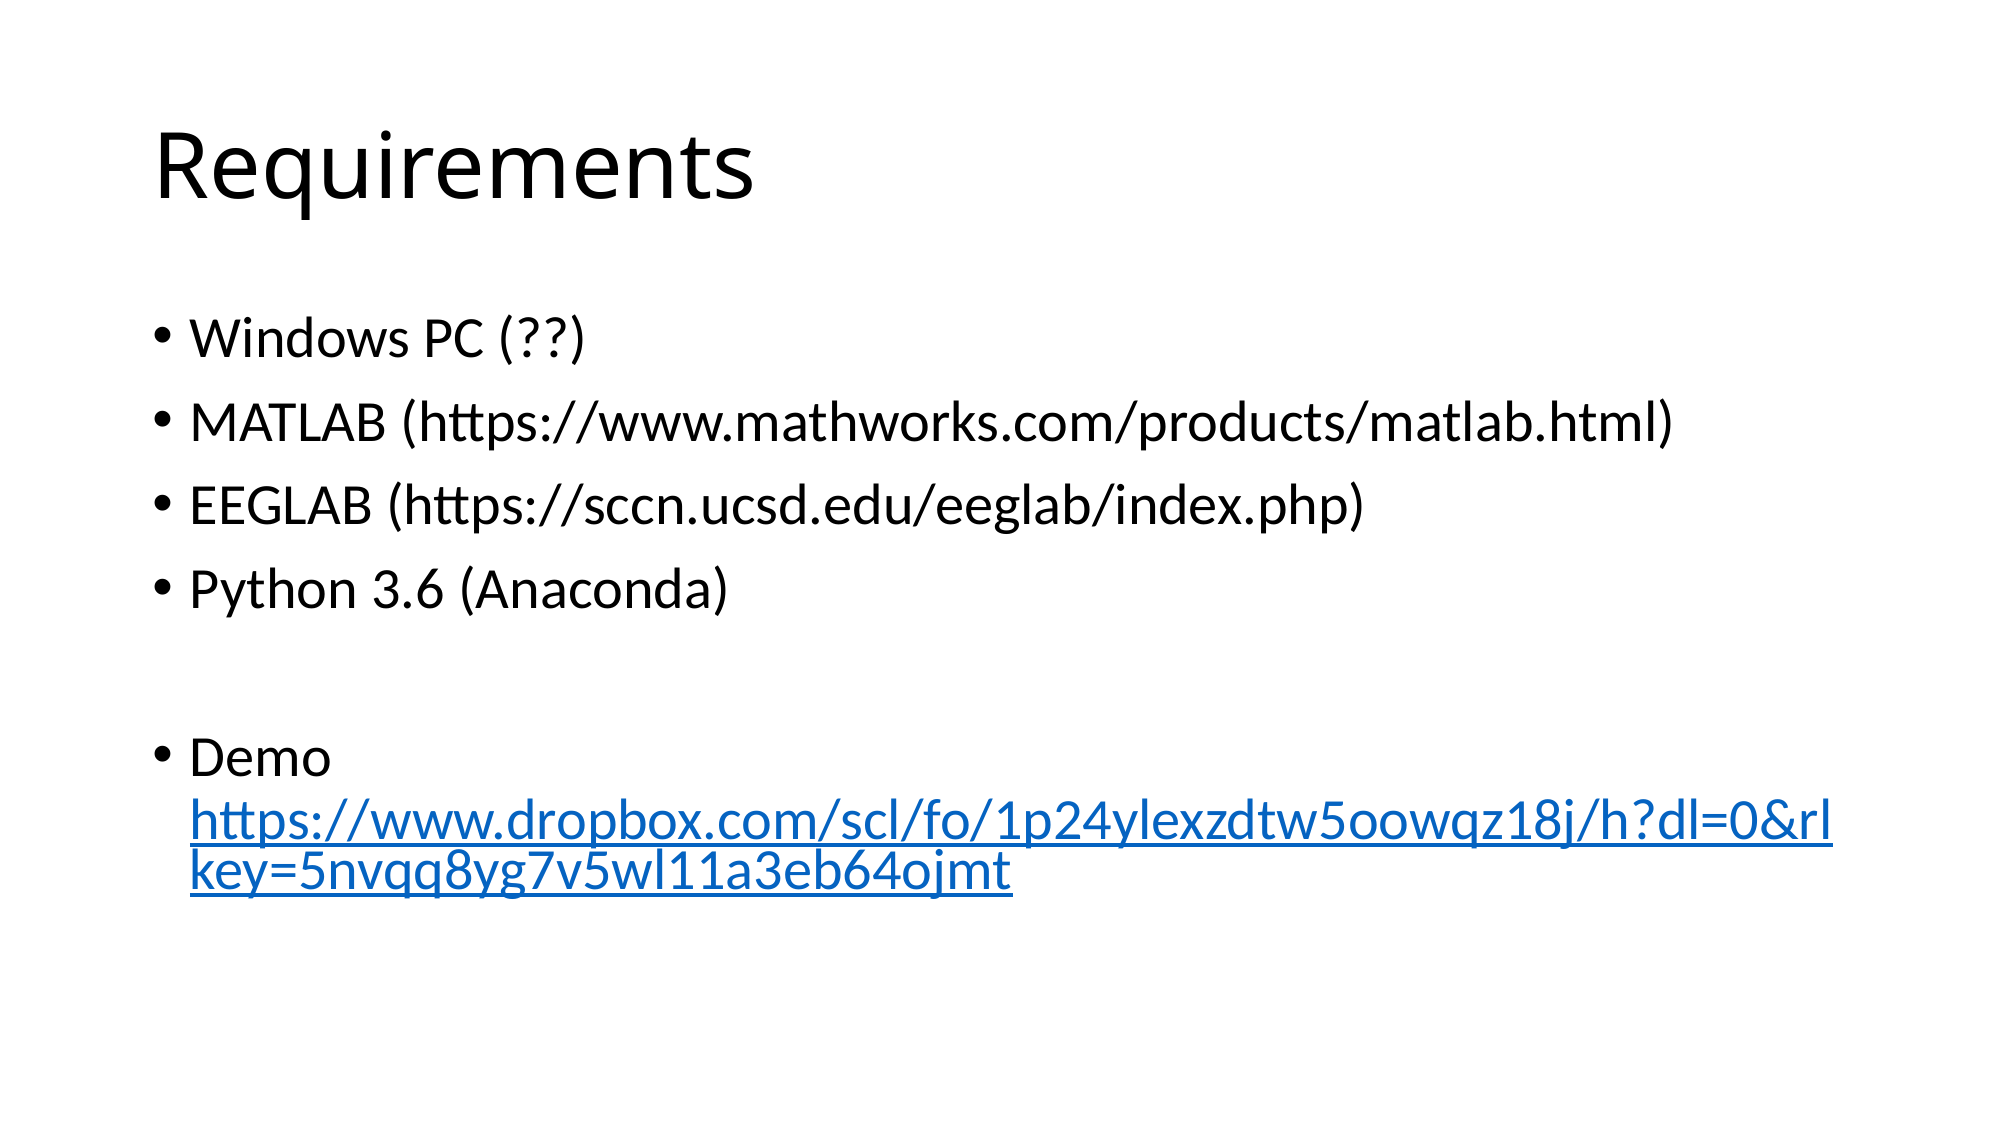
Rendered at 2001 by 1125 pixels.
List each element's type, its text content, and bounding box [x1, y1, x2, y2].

list Windows PC (??) MATLAB (https://www.mathworks.com/products/matlab.html) EEGLAB (https://sccn.ucsd.edu/eeglab/index.php) Python 3.6 (Anaconda) Demo https://www.dropbox.com/scl/fo/1p24ylexzdtw5oowqz18j/h?dl=0&rlkey=5nvqq8yg7v5wl11a3eb64ojmt [137, 299, 1863, 1014]
title Requirements [137, 59, 1863, 278]
